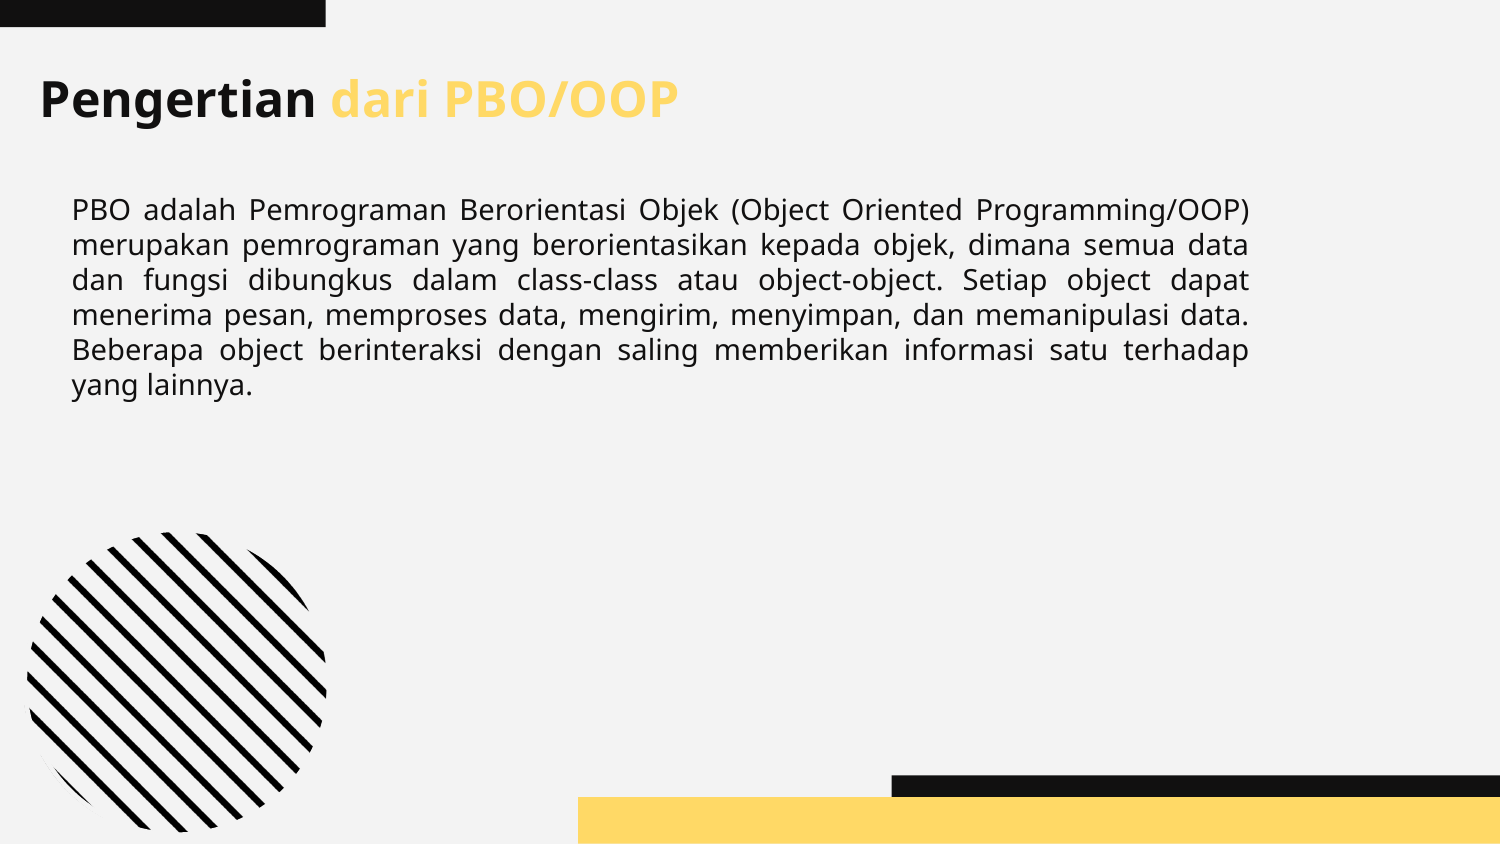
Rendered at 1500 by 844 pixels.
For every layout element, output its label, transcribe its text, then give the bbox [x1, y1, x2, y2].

picture [7, 523, 335, 844]
title Pengertian dari PBO/OOP [24, 52, 744, 145]
title PBO adalah Pemrograman Berorientasi Objek (Object Oriented Programming/OOP) merupakan pemrograman yang berorientasikan kepada objek, dimana semua data dan fungsi dibungkus dalam class-class atau object-object. Setiap object dapat menerima pesan, memproses data, mengirim, menyimpan, dan memanipulasi data. Beberapa object berinteraksi dengan saling memberikan informasi satu terhadap yang lainnya. [56, 176, 1266, 545]
